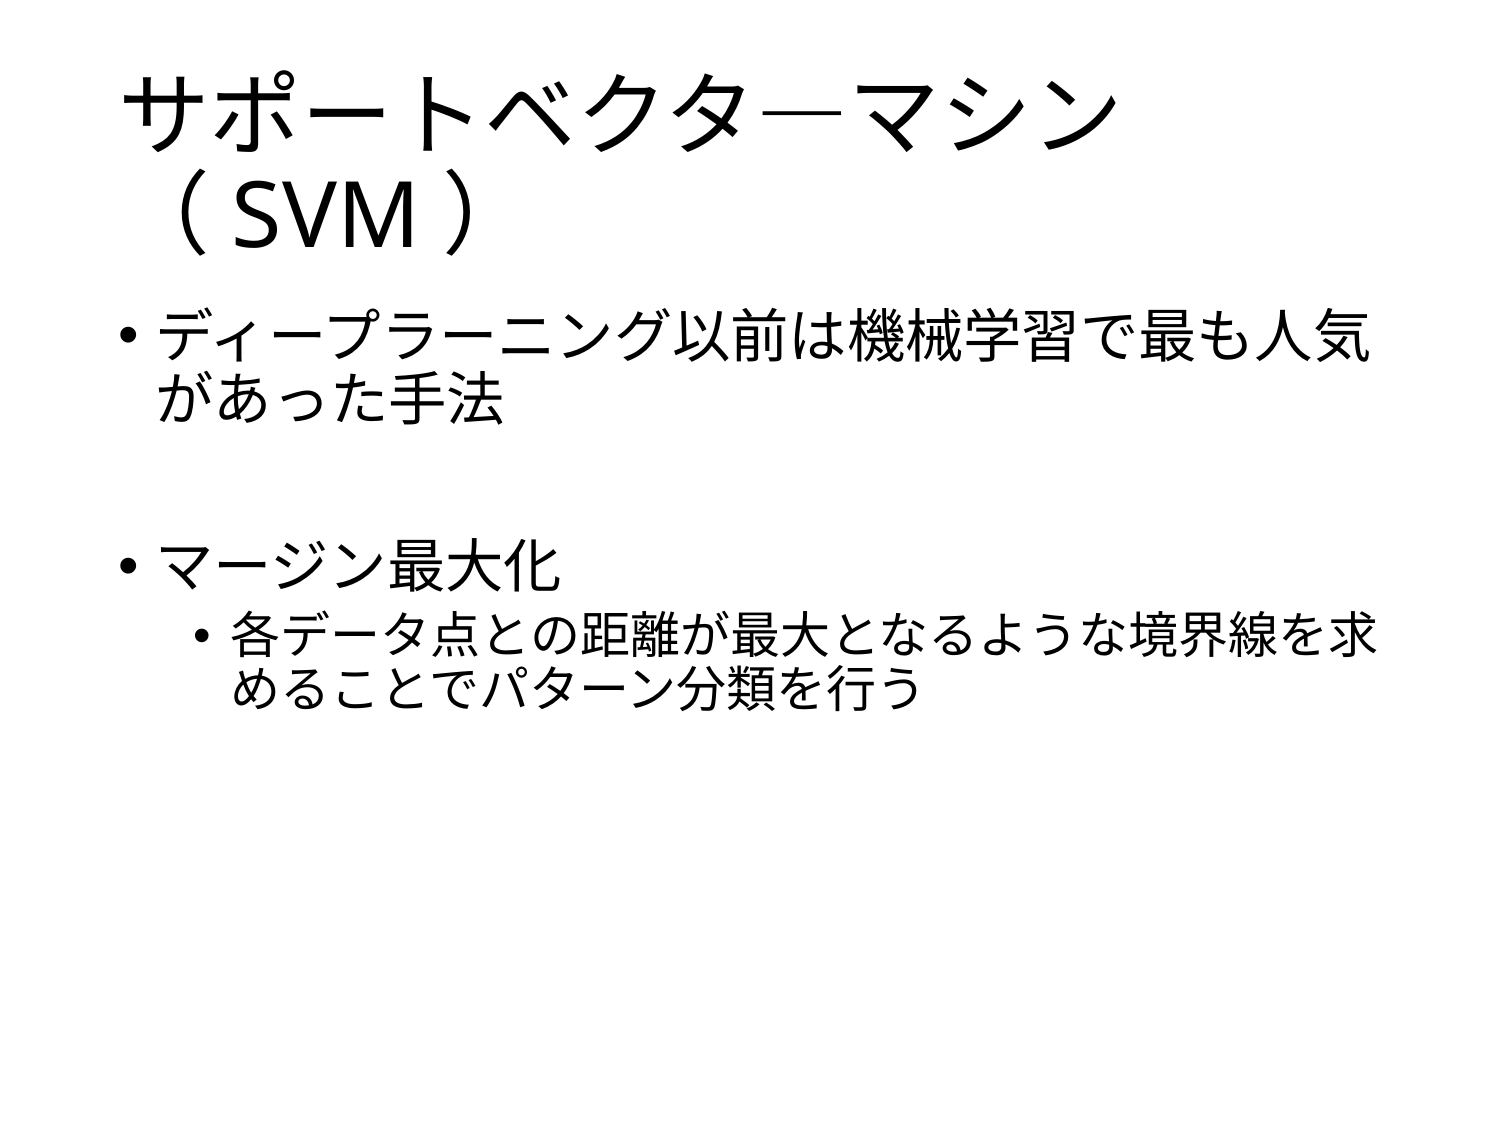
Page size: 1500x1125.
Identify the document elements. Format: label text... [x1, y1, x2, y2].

list ディープラーニング以前は機械学習で最も人気があった手法 マージン最大化 各データ点との距離が最大となるような境界線を求めることでパターン分類を行う [103, 299, 1397, 1014]
title サポートベクタ―マシン（SVM） [103, 59, 1397, 278]
